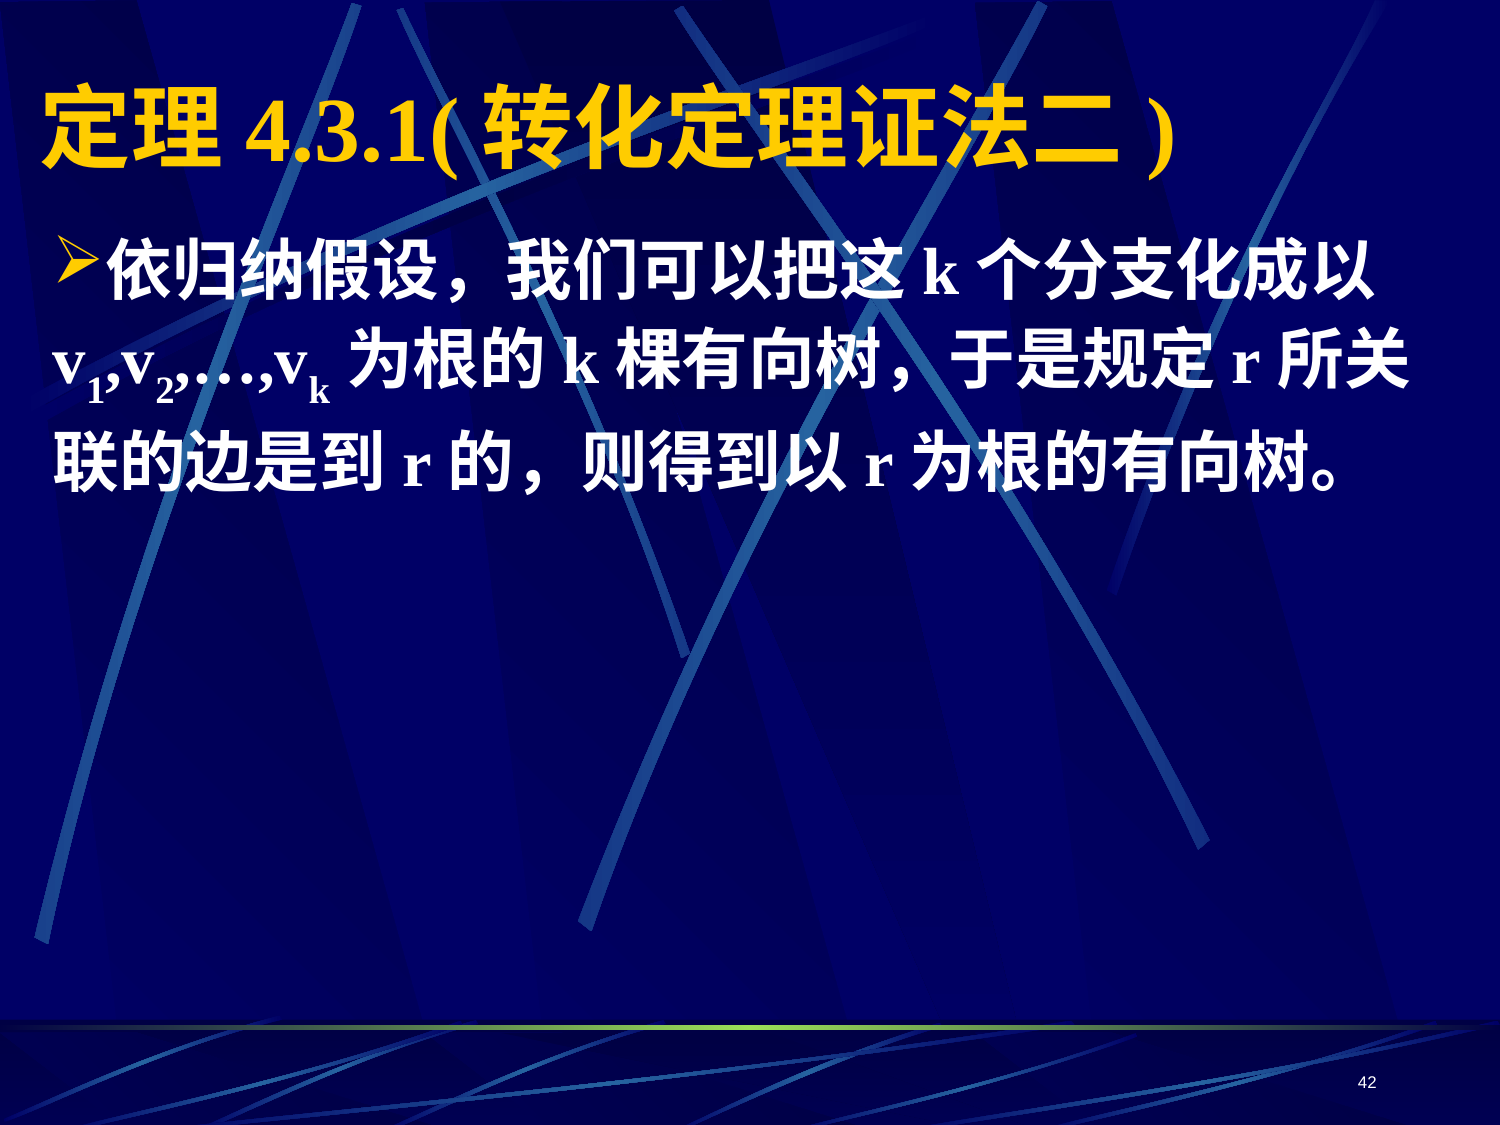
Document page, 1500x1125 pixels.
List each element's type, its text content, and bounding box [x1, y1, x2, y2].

slide_number 42 [1079, 1035, 1393, 1111]
list 依归纳假设，我们可以把这k个分支化成以v1,v2,…,vk为根的k棵有向树，于是规定r所关联的边是到r的，则得到以r为根的有向树。 [37, 212, 1475, 1075]
title 定理4.3.1(转化定理证法二) [24, 62, 1301, 188]
